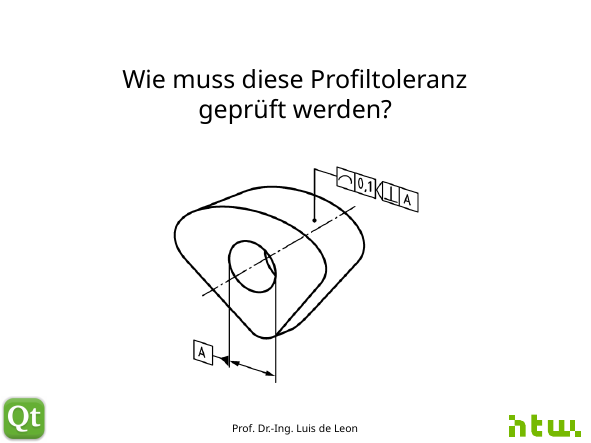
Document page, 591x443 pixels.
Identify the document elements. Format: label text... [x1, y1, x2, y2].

picture [509, 414, 581, 437]
text_box Prof. Dr.-Ing. Luis de Leon [217, 415, 374, 443]
picture [159, 155, 431, 392]
text_box Wie muss diese Profiltoleranz geprüft werden? [93, 56, 497, 131]
picture [1, 396, 47, 442]
